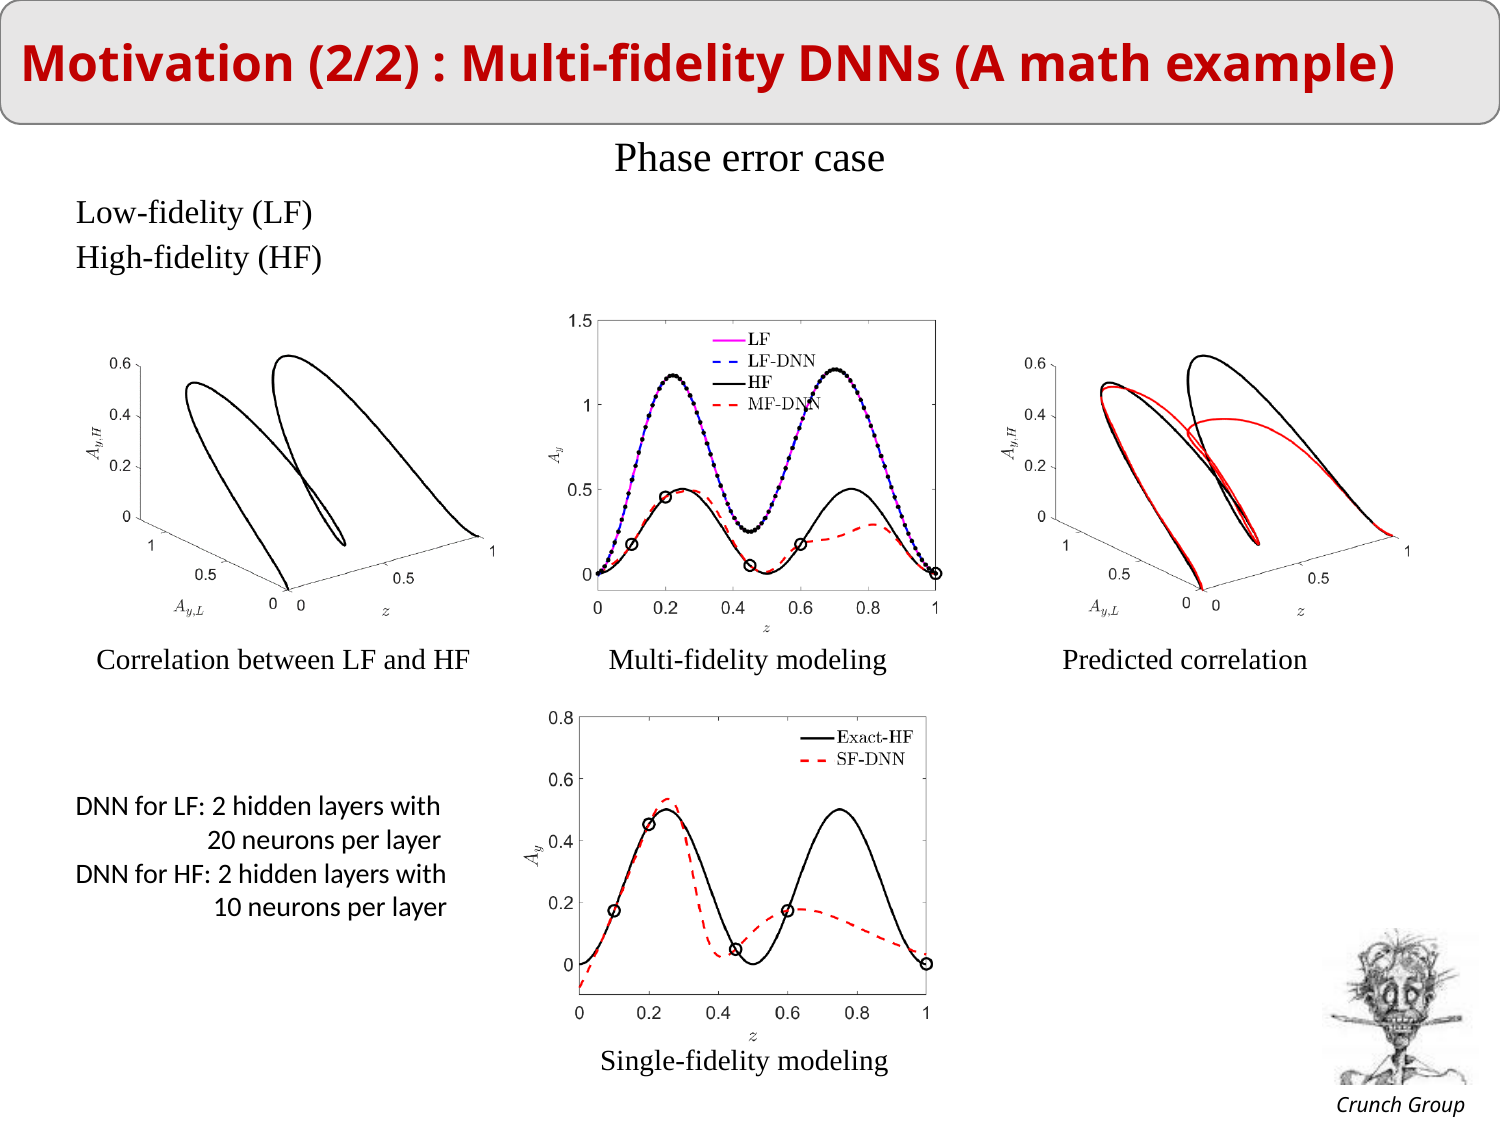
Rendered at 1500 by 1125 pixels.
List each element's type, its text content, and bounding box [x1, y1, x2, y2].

text_box Single-fidelity modeling [540, 1033, 949, 1084]
text_box Correlation between LF and HF [81, 637, 490, 683]
picture [520, 703, 943, 1042]
text_box Predicted correlation [953, 632, 1323, 683]
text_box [1310, 928, 1492, 1125]
text_box DNN for LF: 2 hidden layers with 20 neurons per layer DNN for HF: 2 hidden layers with 10 neurons per layer [60, 780, 504, 930]
picture [543, 303, 956, 633]
picture [81, 299, 504, 637]
text_box Motivation (2/2) : Multi-fidelity DNNs (A math example) [0, 0, 1500, 125]
picture [996, 299, 1419, 637]
text_box Phase error case [570, 121, 930, 187]
text_box Low-fidelity (LF) [61, 183, 358, 227]
text_box High-fidelity (HF) [61, 227, 358, 283]
text_box Multi-fidelity modeling [544, 633, 953, 683]
